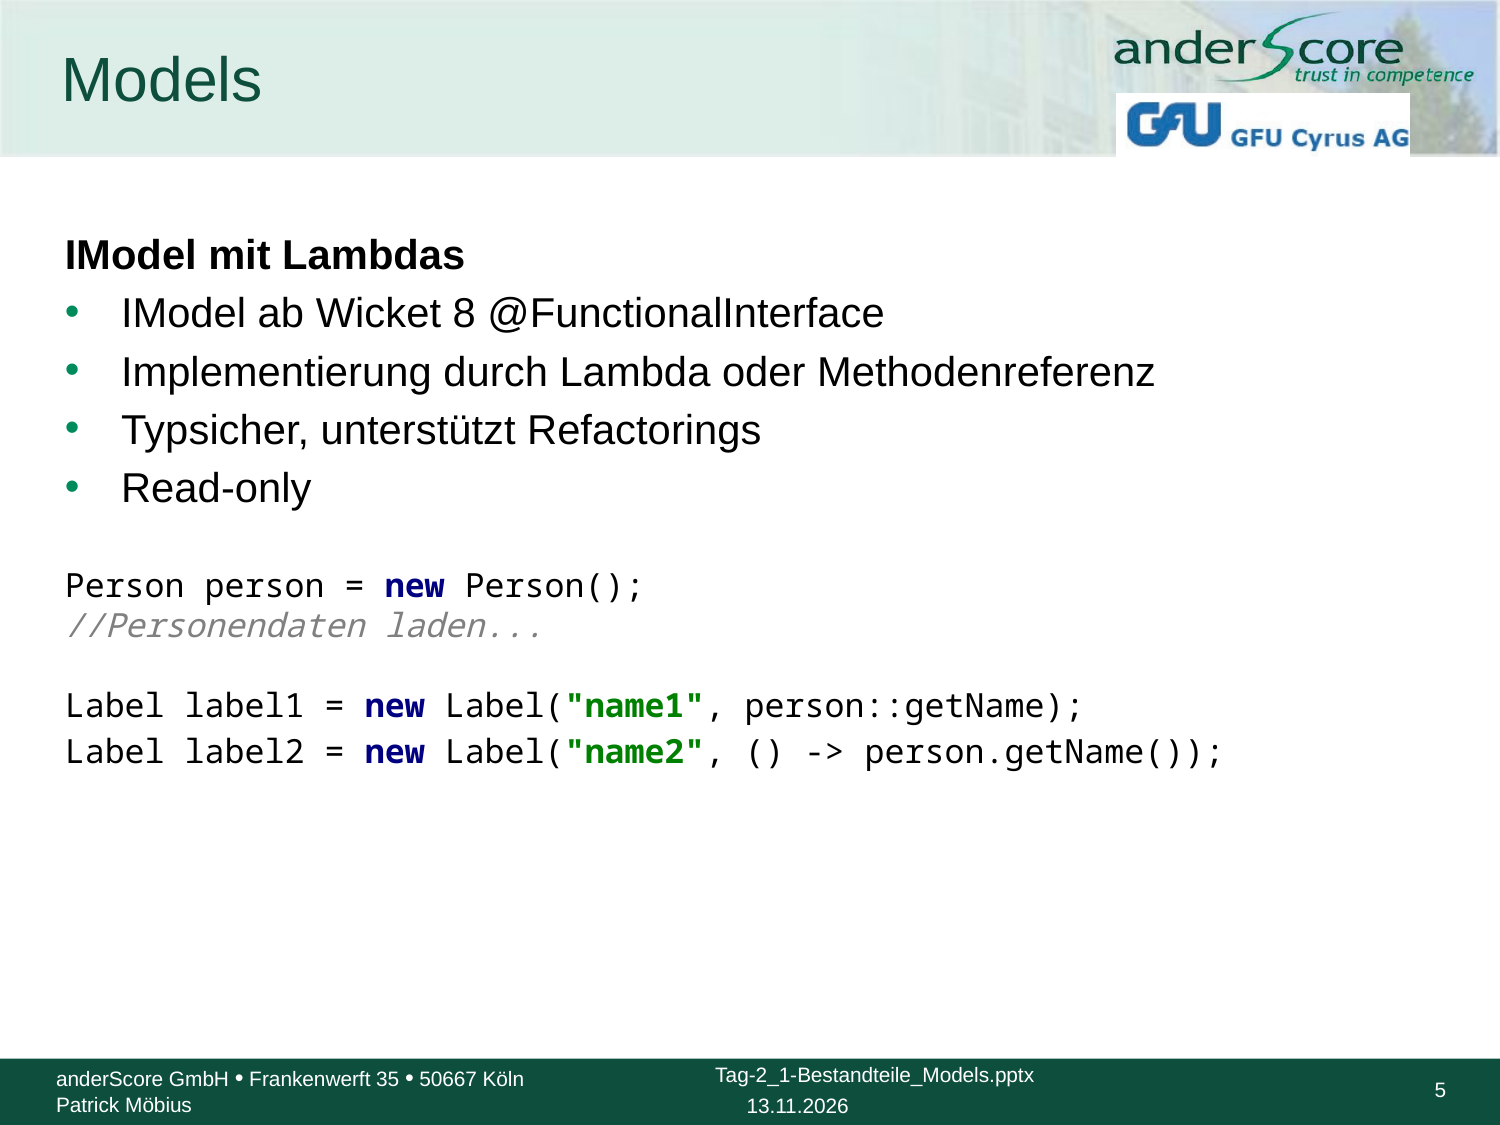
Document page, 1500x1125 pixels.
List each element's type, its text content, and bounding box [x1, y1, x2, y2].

title Models [46, 23, 975, 140]
picture [0, 0, 1500, 157]
list IModel mit Lambdas IModel ab Wicket 8 @FunctionalInterface Implementierung durch Lambda oder Methodenreferenz Typsicher, unterstützt Refactorings Read-only Person person = new Person(); //Personendaten laden... Label label1 = new Label("name1", person::getName); Label label2 = new Label("name2", () -> person.getName()); [49, 219, 1460, 1012]
